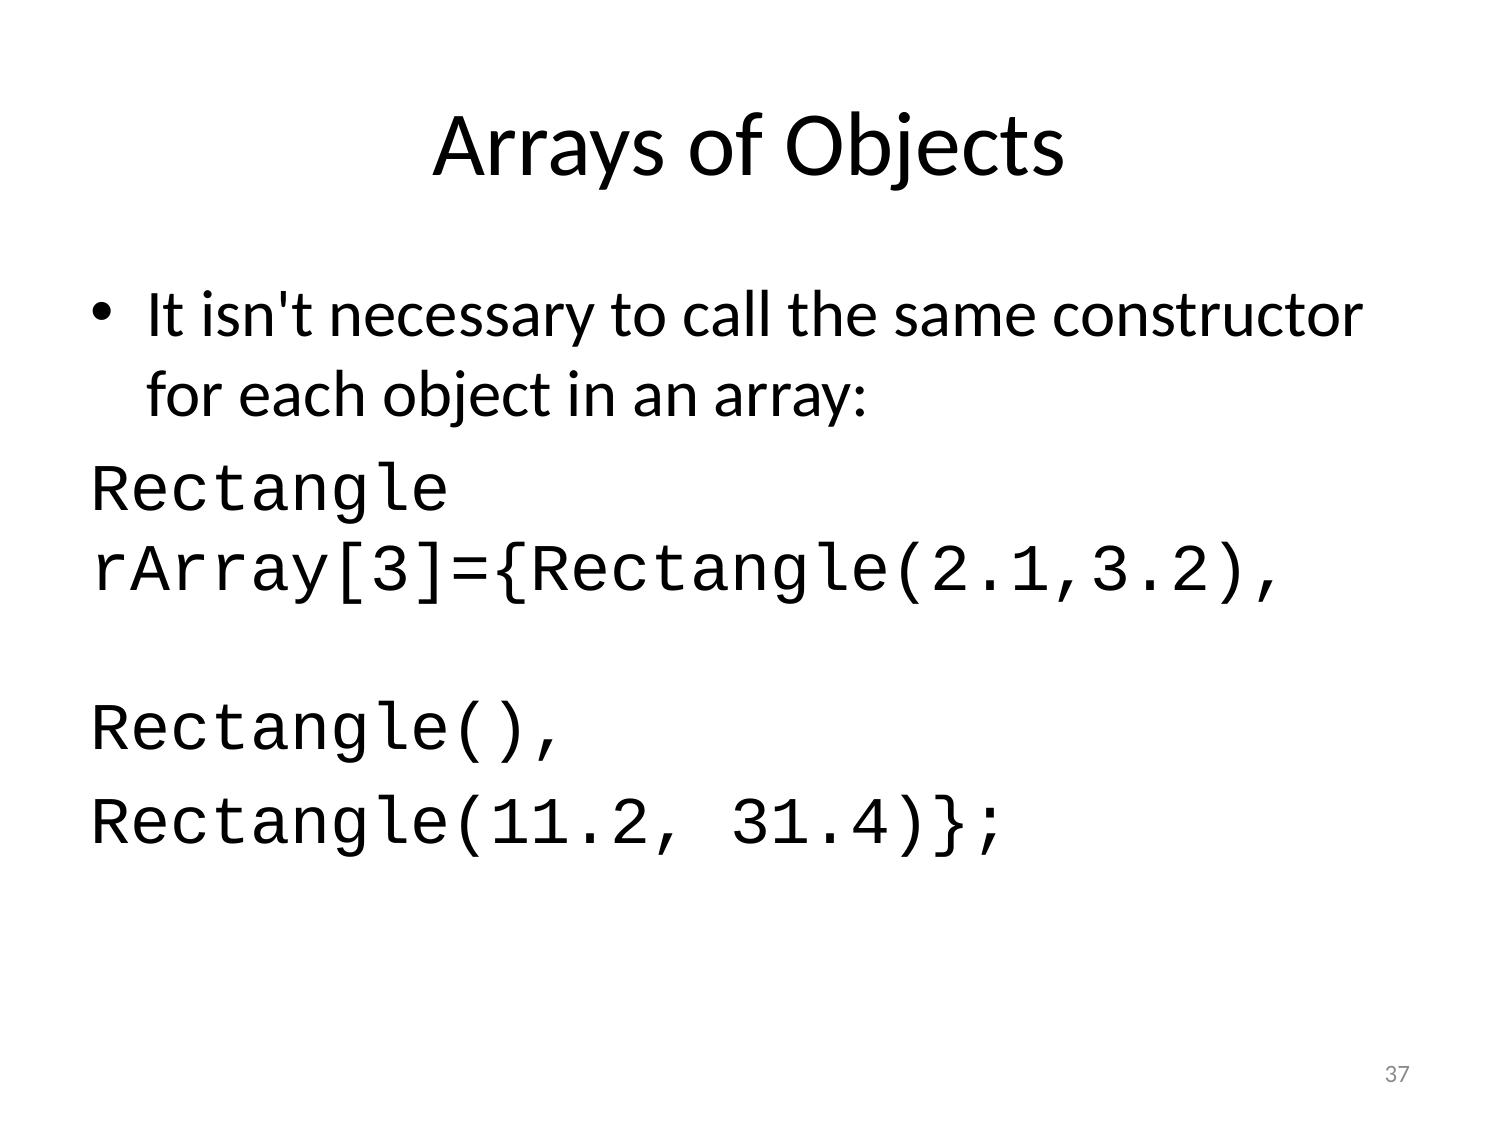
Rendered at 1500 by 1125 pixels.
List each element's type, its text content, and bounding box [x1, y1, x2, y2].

slide_number 37 [1074, 1042, 1425, 1103]
list It isn't necessary to call the same constructor for each object in an array: Rectangle rArray[3]={Rectangle(2.1,3.2), Rectangle(), Rectangle(11.2, 31.4)}; [75, 262, 1425, 1005]
title Arrays of Objects [75, 45, 1425, 233]
